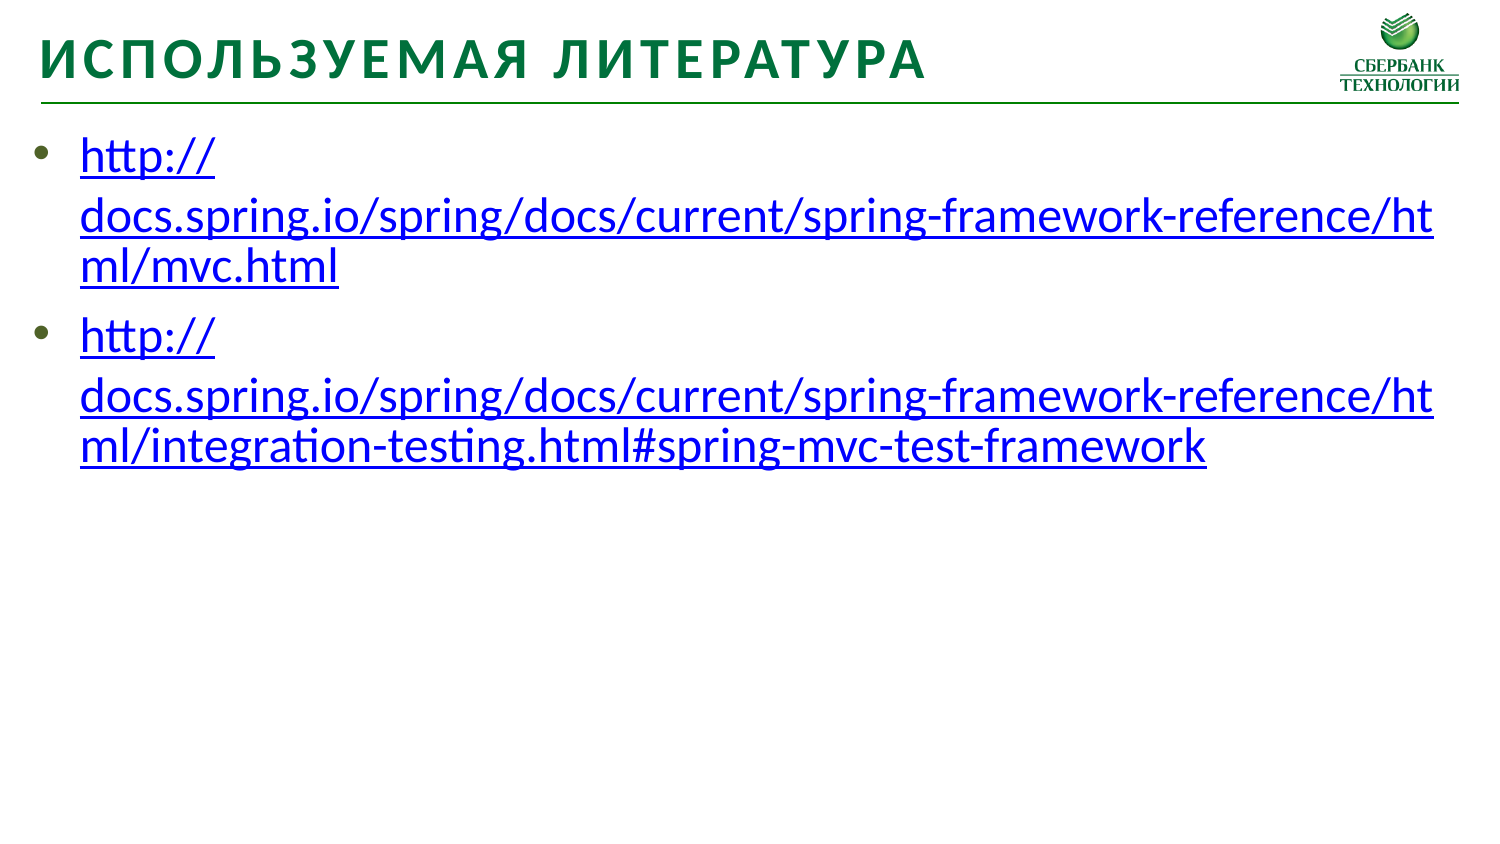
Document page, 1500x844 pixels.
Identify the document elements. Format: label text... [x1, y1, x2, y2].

list http://docs.spring.io/spring/docs/current/spring-framework-reference/html/mvc.html http://docs.spring.io/spring/docs/current/spring-framework-reference/html/integration-testing.html#spring-mvc-test-framework [17, 114, 1483, 718]
list используемая литература [39, 13, 1115, 92]
picture [1340, 13, 1459, 91]
